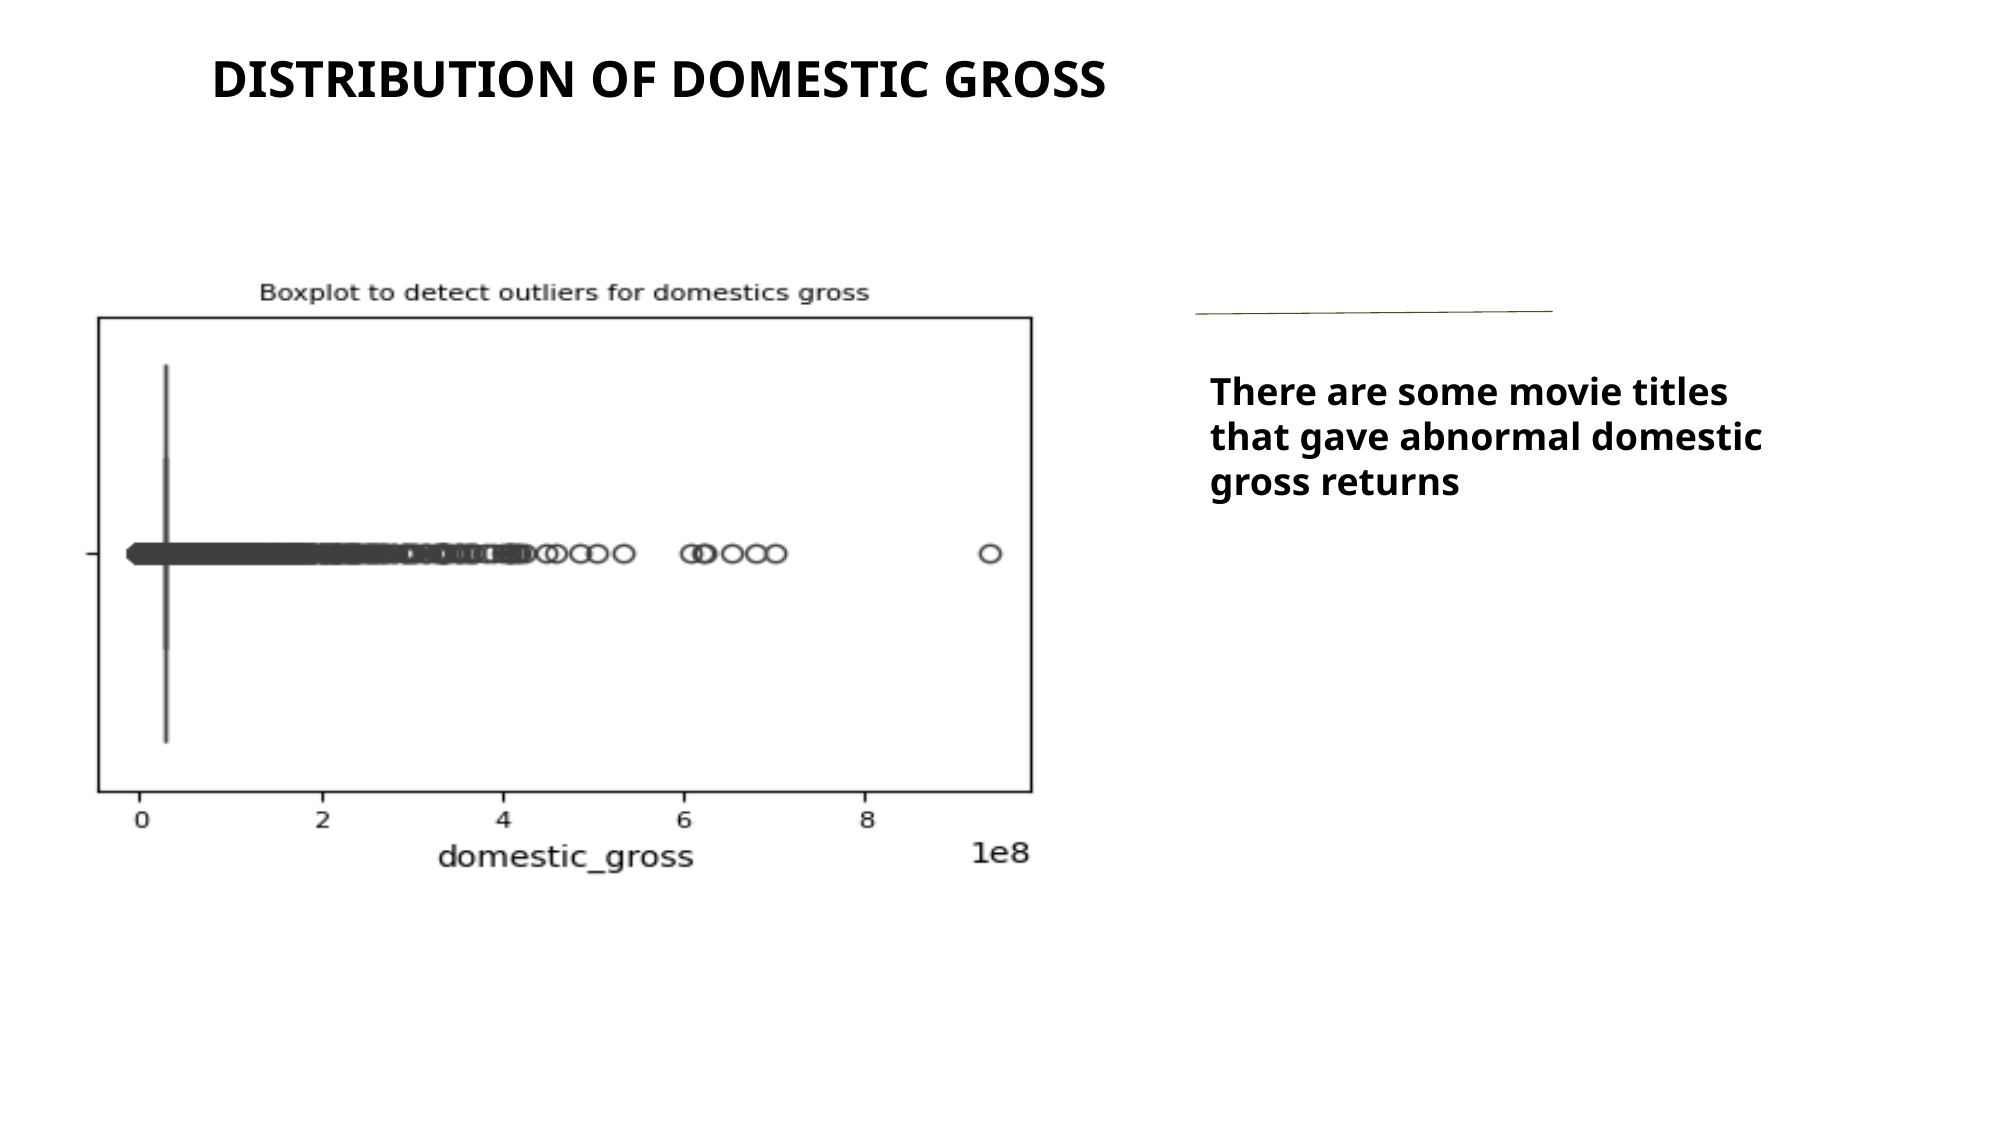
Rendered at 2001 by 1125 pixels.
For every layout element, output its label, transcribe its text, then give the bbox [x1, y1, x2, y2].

text_box DISTRIBUTION OF DOMESTIC GROSS [196, 40, 1613, 116]
picture [61, 264, 1055, 892]
text_box There are some movie titles that gave abnormal domestic gross returns [1195, 360, 1782, 511]
